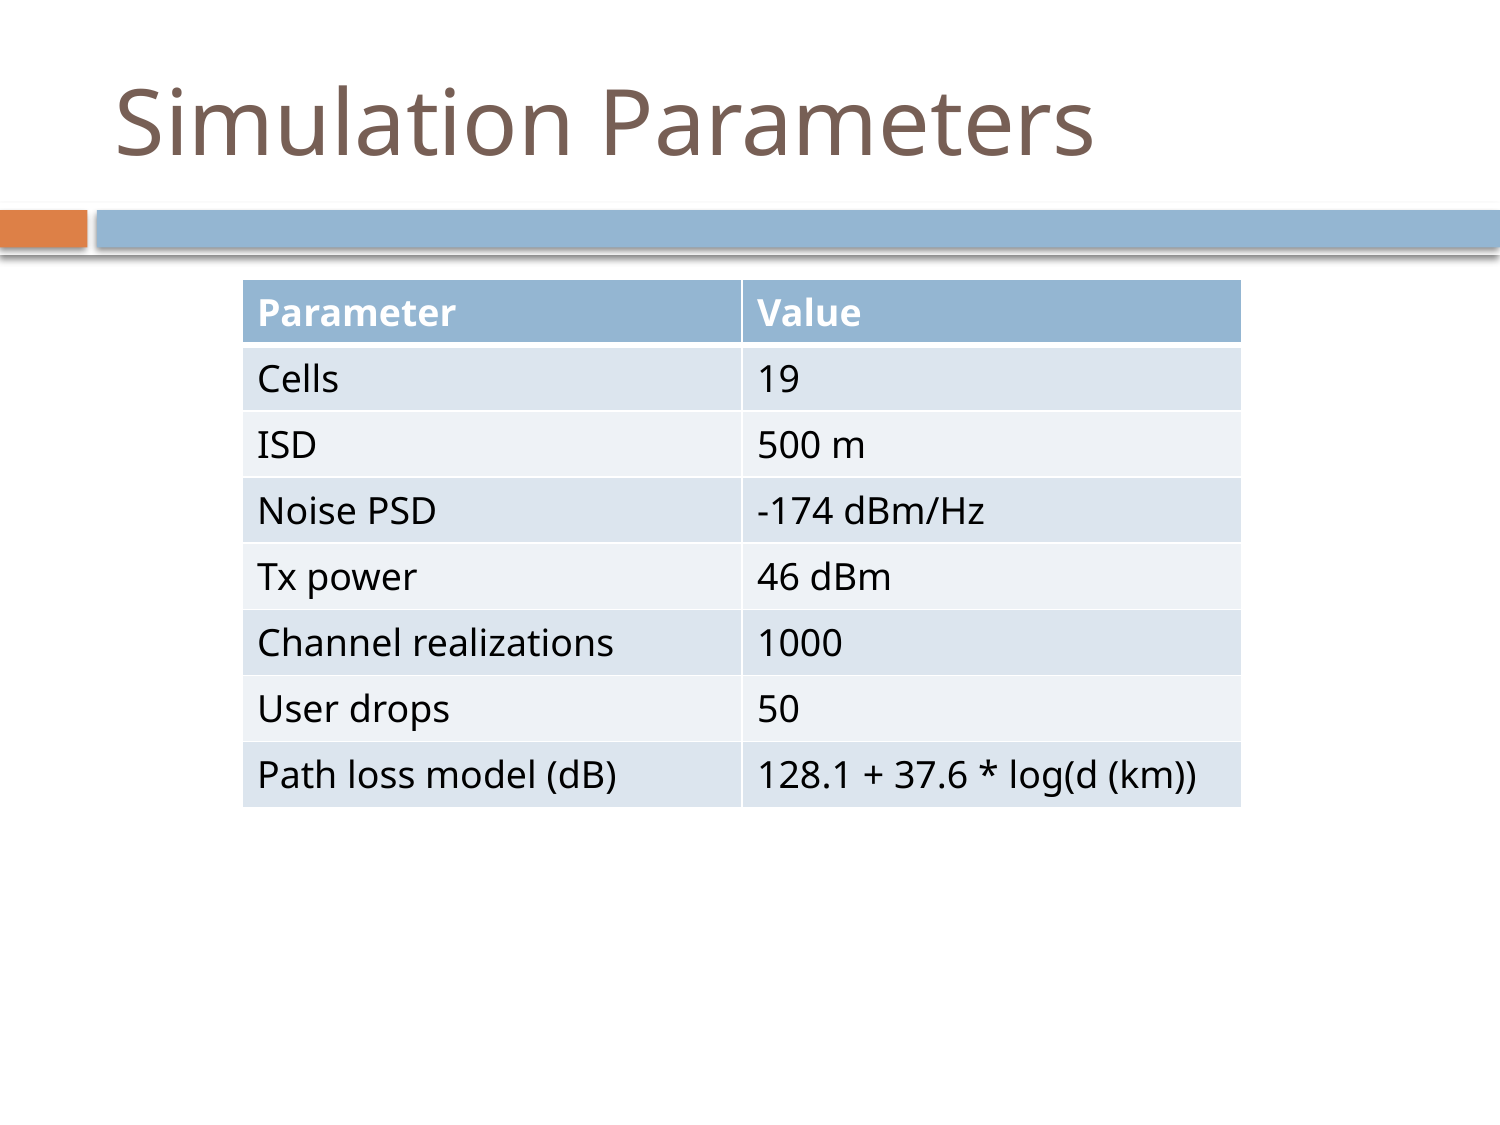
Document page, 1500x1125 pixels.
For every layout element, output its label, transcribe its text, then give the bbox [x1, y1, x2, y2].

table_cell Cells [243, 348, 741, 410]
table_cell 19 [743, 348, 1241, 410]
title Simulation Parameters [99, 37, 1438, 200]
table_cell Tx power [243, 544, 741, 609]
table_cell 1000 [743, 610, 1241, 675]
table_header Parameter [243, 280, 741, 342]
table_cell 46 dBm [743, 544, 1241, 609]
table_cell 500 m [743, 412, 1241, 476]
table_cell Path loss model (dB) [243, 742, 741, 807]
table_cell ISD [243, 412, 741, 476]
table_cell Channel realizations [243, 610, 741, 675]
table_cell User drops [243, 676, 741, 741]
table_cell Noise PSD [243, 478, 741, 542]
table_header Value [743, 280, 1241, 342]
table_cell -174 dBm/Hz [743, 478, 1241, 542]
table_cell 50 [743, 676, 1241, 741]
table_cell 128.1 + 37.6 * log(d (km)) [743, 742, 1241, 807]
